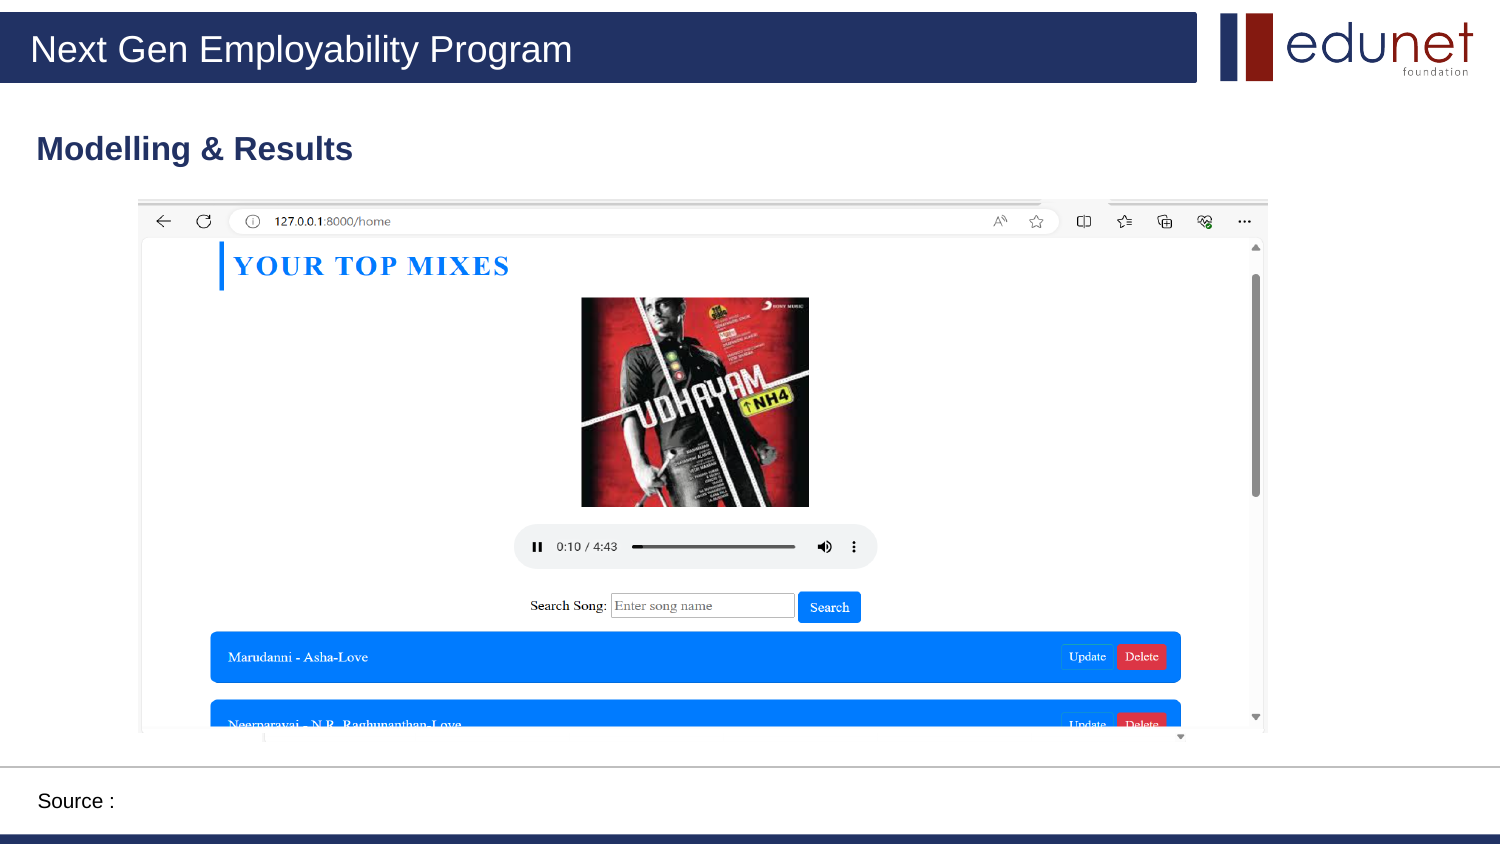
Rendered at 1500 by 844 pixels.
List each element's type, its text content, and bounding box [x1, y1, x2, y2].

title Modelling & Results [21, 111, 504, 165]
picture [1279, 14, 1482, 83]
text_box Source : [22, 776, 139, 826]
picture [138, 199, 1269, 742]
